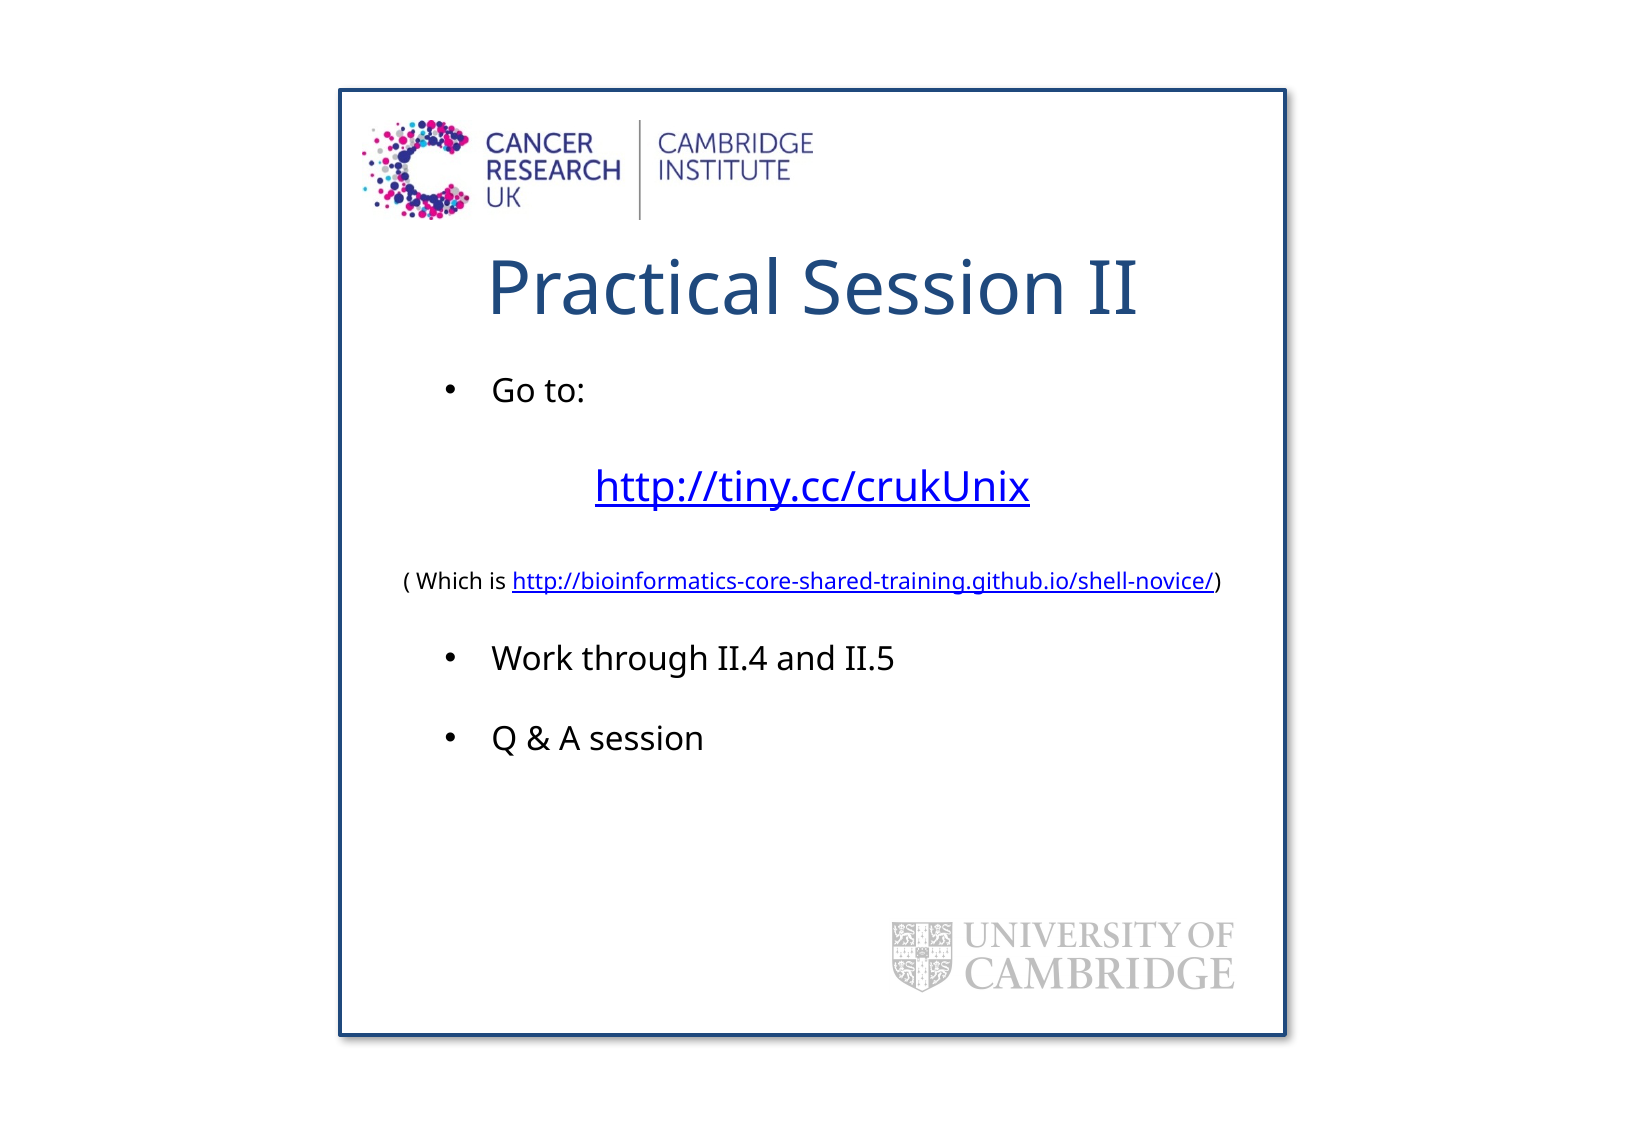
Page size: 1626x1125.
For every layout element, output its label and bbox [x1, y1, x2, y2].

text_box [339, 89, 1286, 1036]
